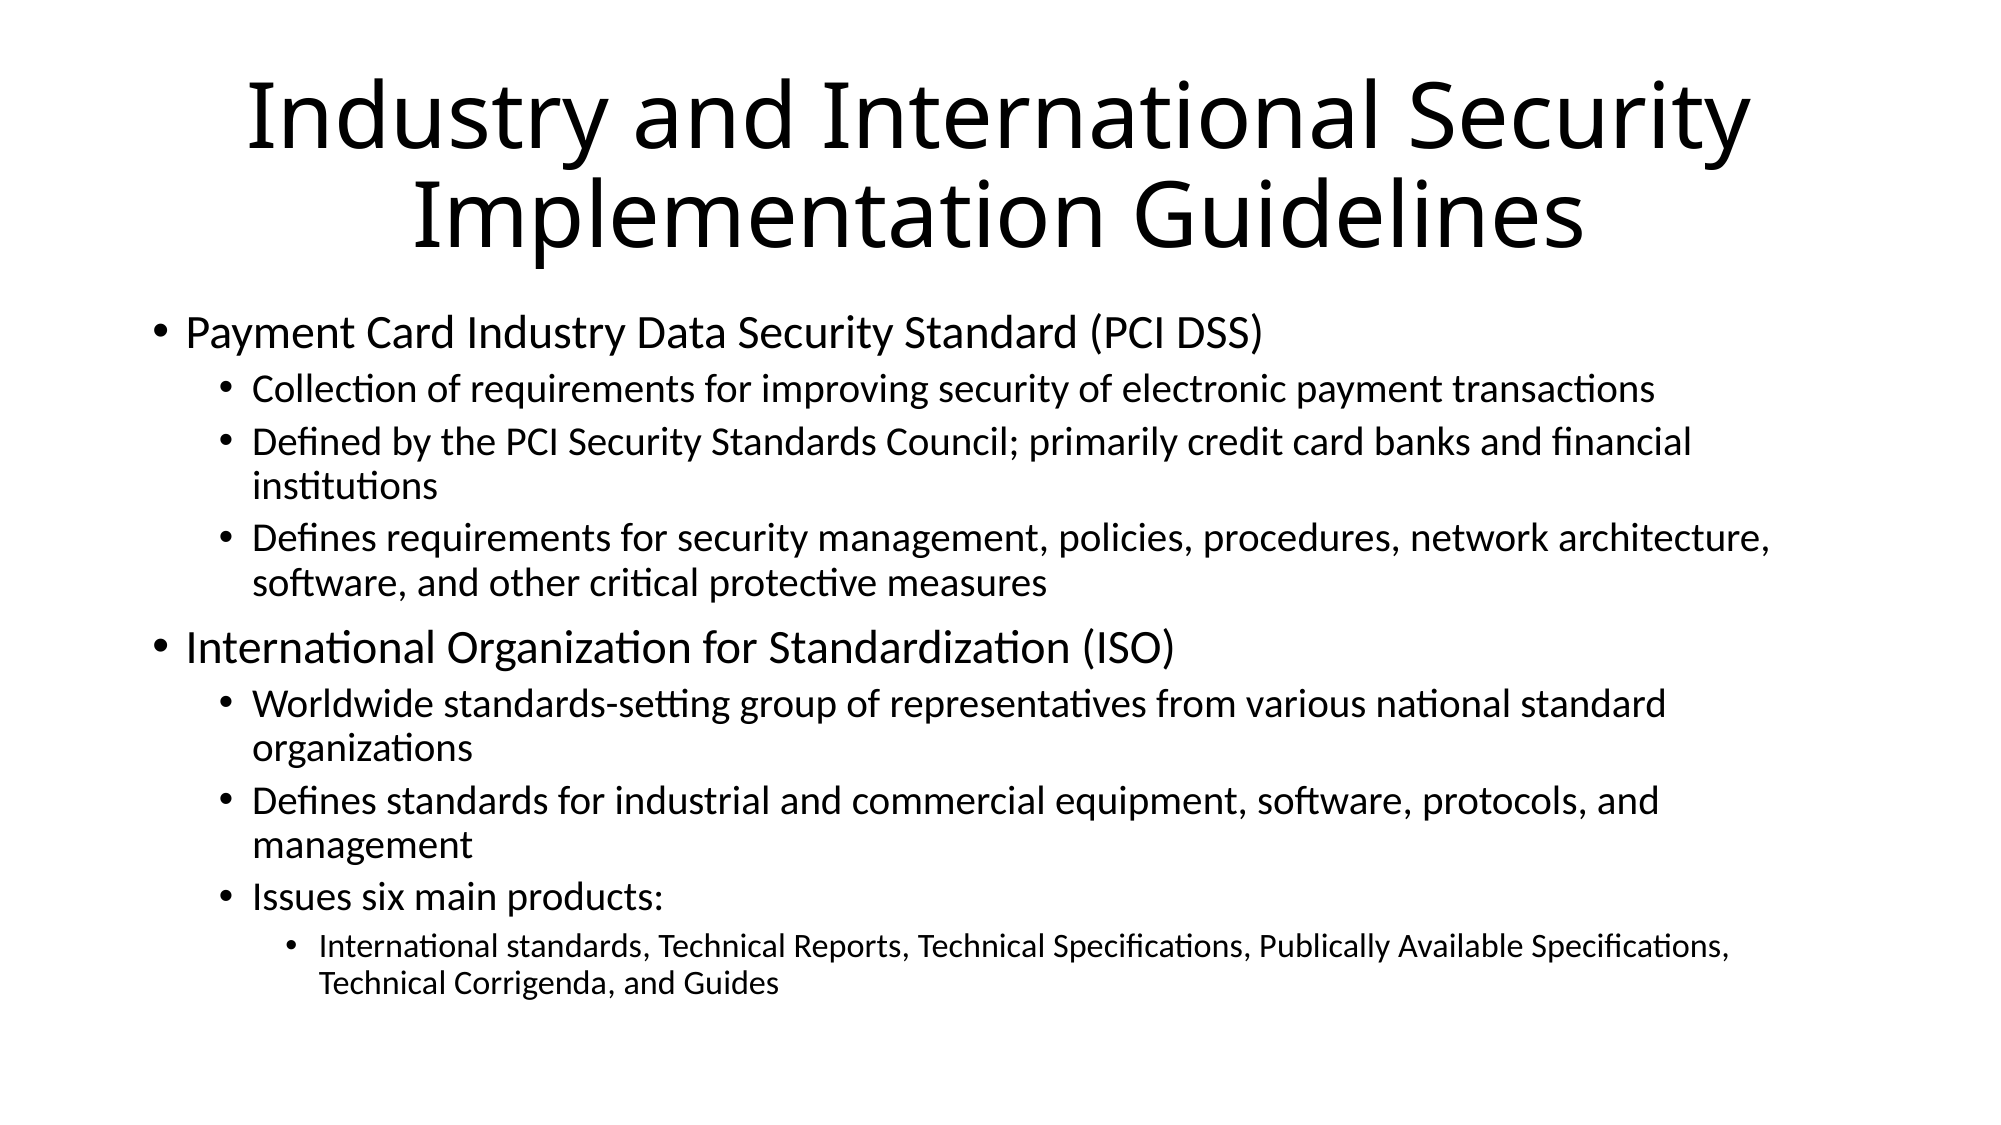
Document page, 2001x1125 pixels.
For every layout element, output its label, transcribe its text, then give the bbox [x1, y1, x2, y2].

list Payment Card Industry Data Security Standard (PCI DSS) Collection of requirements for improving security of electronic payment transactions Defined by the PCI Security Standards Council; primarily credit card banks and financial institutions Defines requirements for security management, policies, procedures, network architecture, software, and other critical protective measures International Organization for Standardization (ISO) Worldwide standards-setting group of representatives from various national standard organizations Defines standards for industrial and commercial equipment, software, protocols, and management Issues six main products: International standards, Technical Reports, Technical Specifications, Publically Available Specifications, Technical Corrigenda, and Guides [137, 299, 1863, 1014]
title Industry and International Security Implementation Guidelines [137, 59, 1863, 278]
